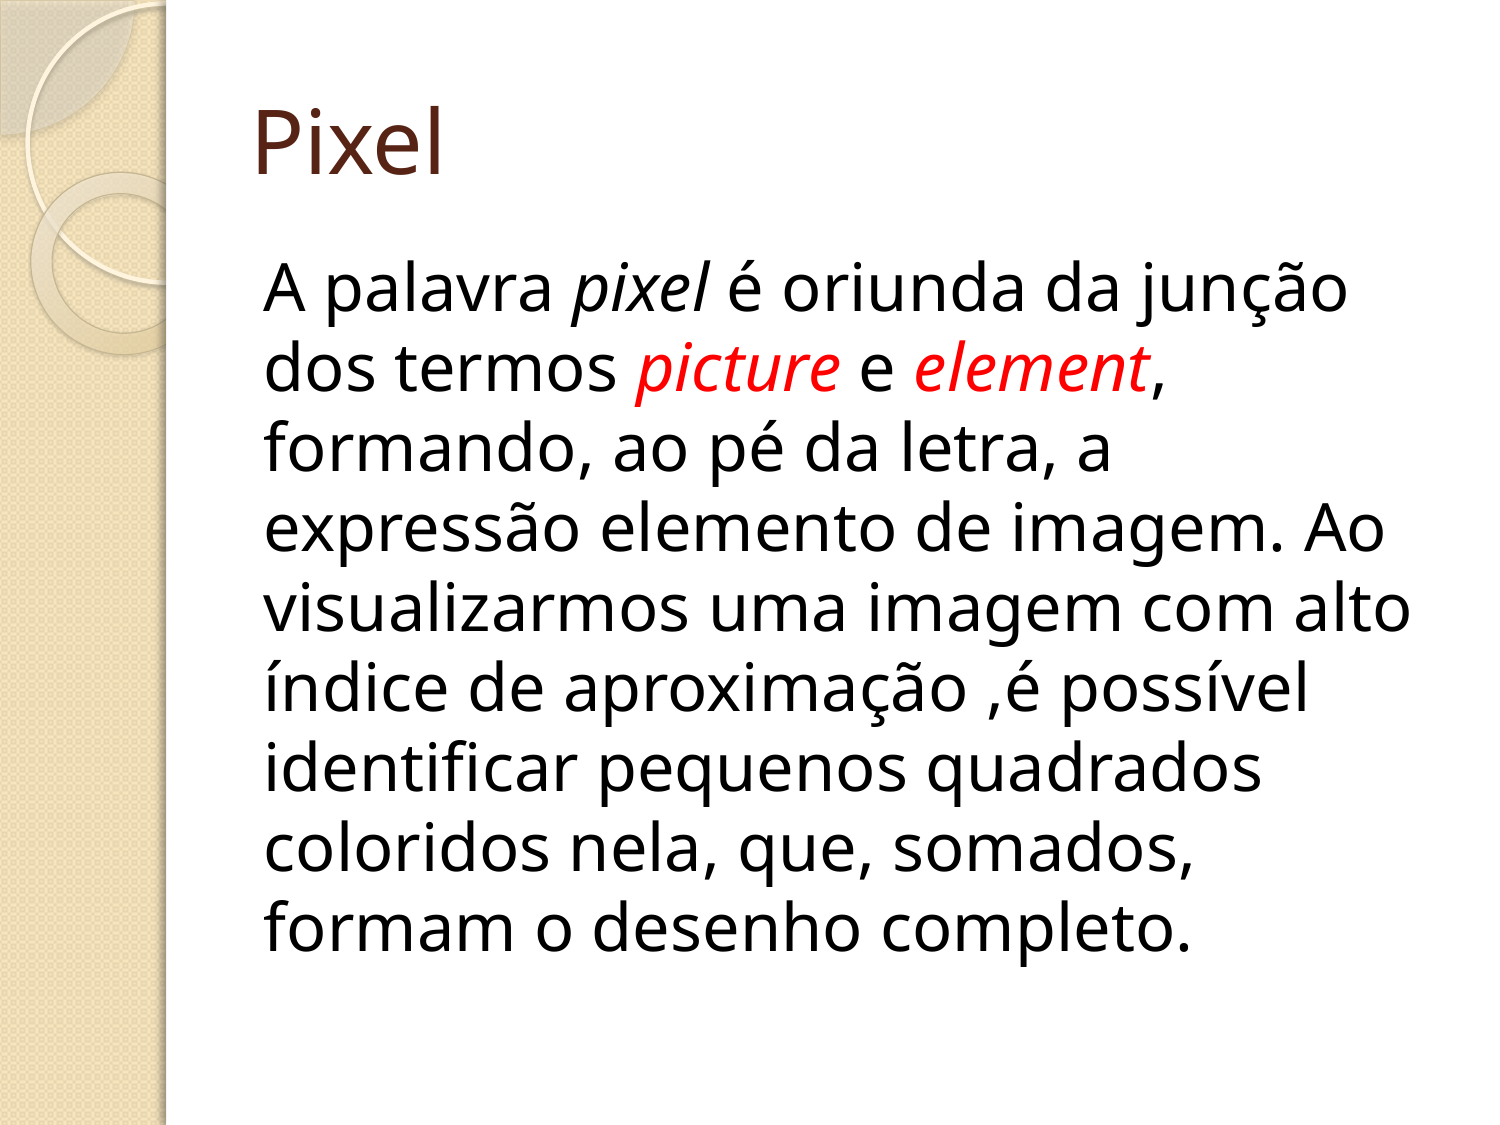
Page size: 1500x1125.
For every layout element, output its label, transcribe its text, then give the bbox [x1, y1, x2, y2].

list A palavra pixel é oriunda da junção dos termos picture e element, formando, ao pé da letra, a expressão elemento de imagem. Ao visualizarmos uma imagem com alto índice de aproximação ,é possível identificar pequenos quadrados coloridos nela, que, somados, formam o desenho completo. [235, 237, 1466, 1025]
title Pixel [235, 45, 1466, 233]
